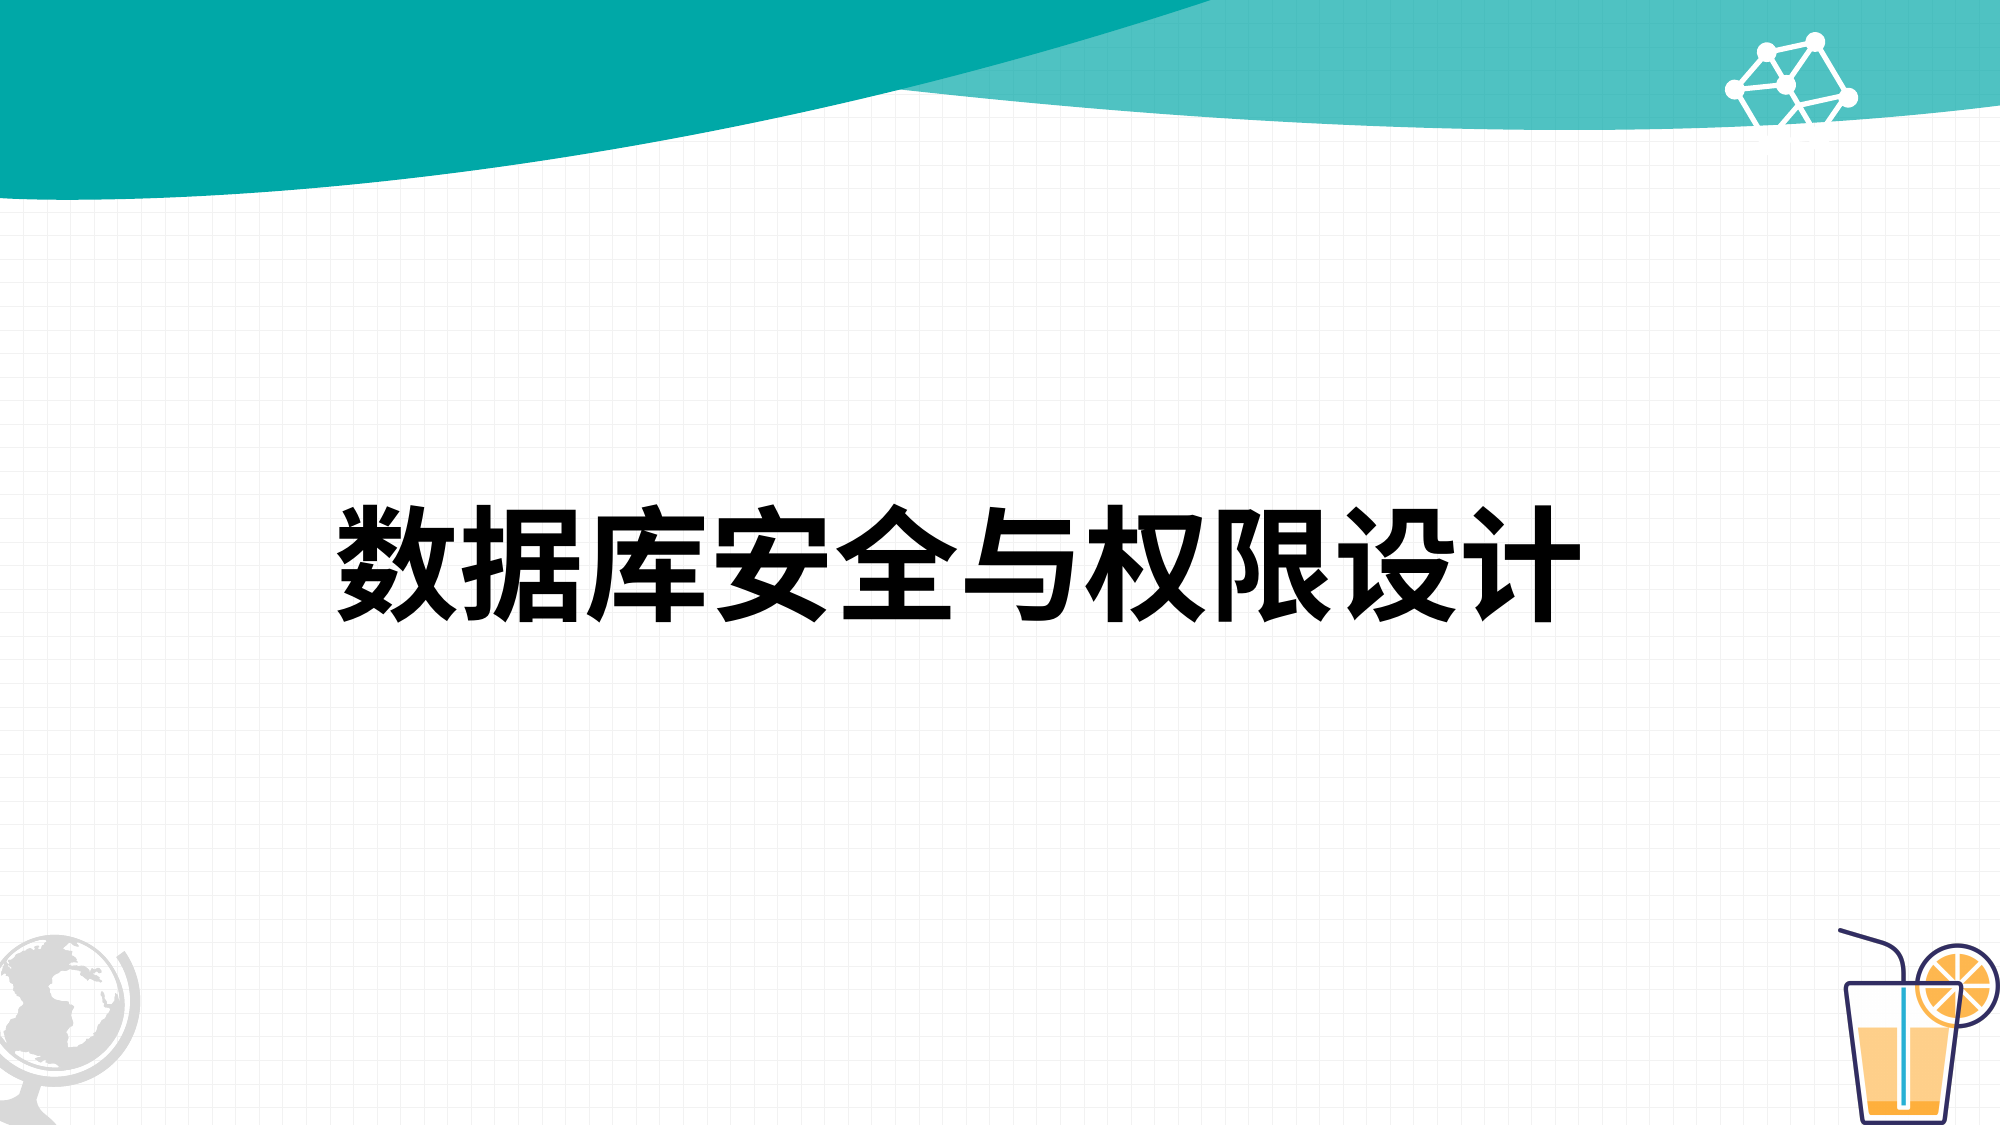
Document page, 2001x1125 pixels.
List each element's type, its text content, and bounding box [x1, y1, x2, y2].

picture [1838, 928, 2000, 1125]
title 数据库安全与权限设计 [319, 479, 1681, 646]
